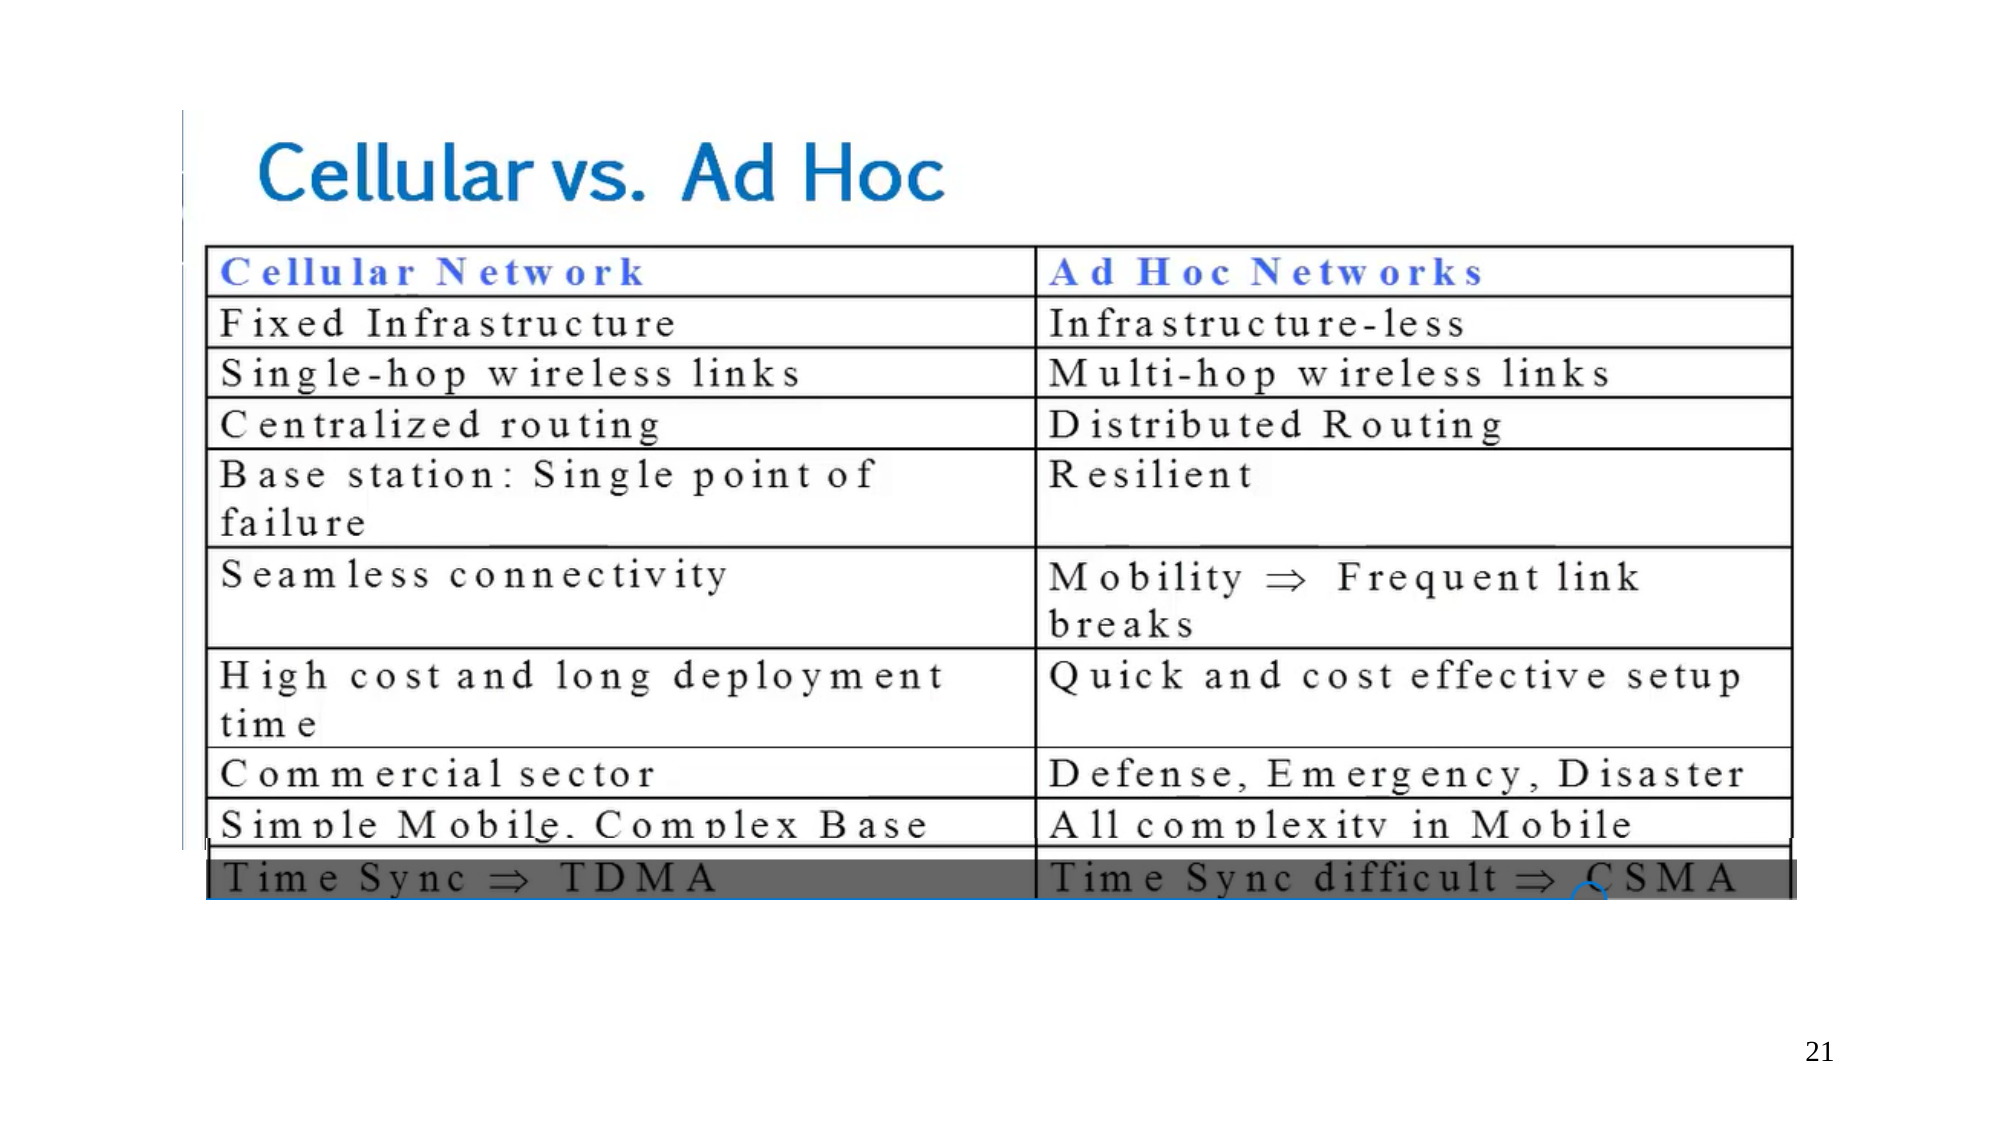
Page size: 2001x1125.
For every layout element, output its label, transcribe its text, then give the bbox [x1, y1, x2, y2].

slide_number 21 [1433, 1024, 1851, 1101]
picture [182, 109, 1797, 901]
